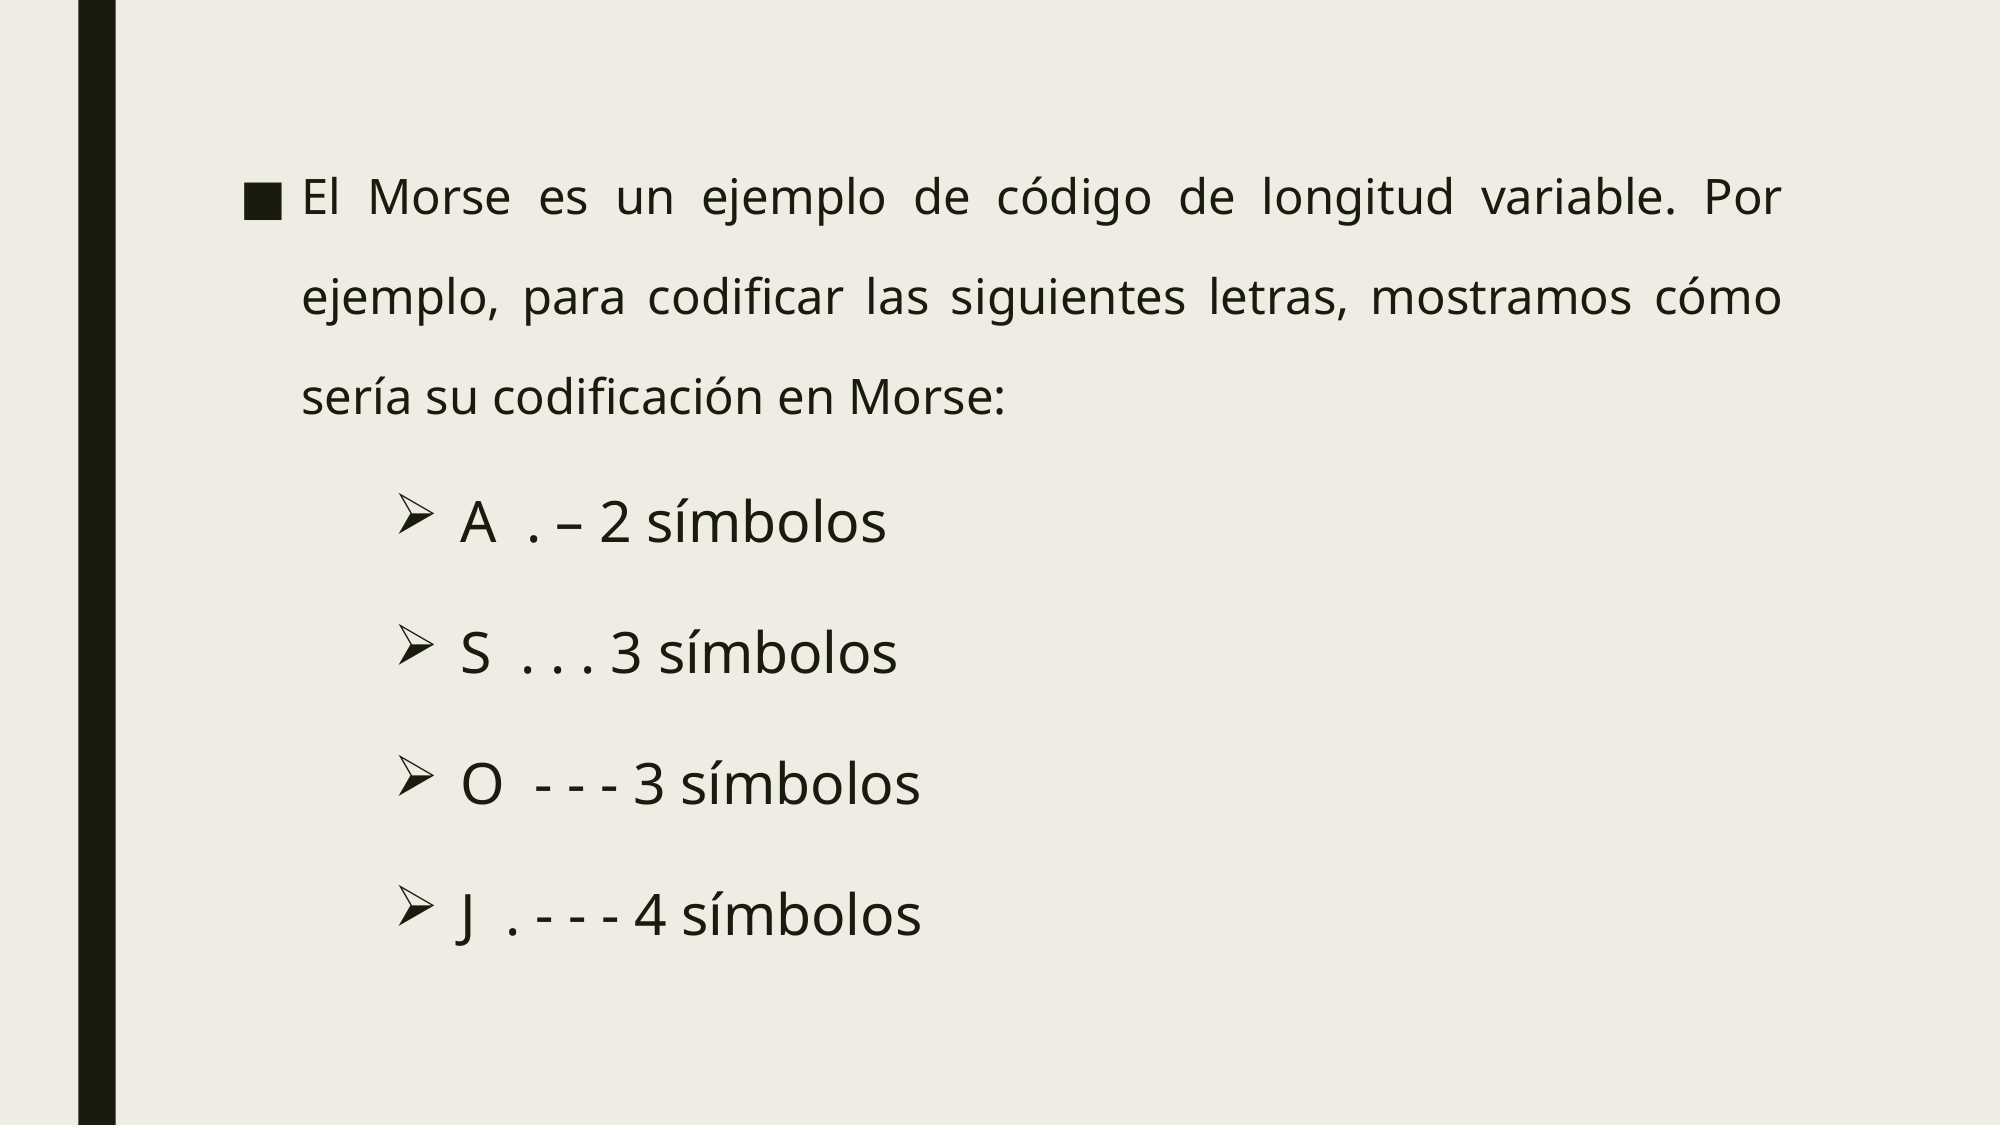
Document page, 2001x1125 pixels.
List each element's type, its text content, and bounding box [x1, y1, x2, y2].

text_box El Morse es un ejemplo de código de longitud variable. Por ejemplo, para codificar las siguientes letras, mostramos cómo sería su codificación en Morse: A . – 2 símbolos S . . . 3 símbolos O - - - 3 símbolos J . - - - 4 símbolos [224, 121, 1800, 963]
